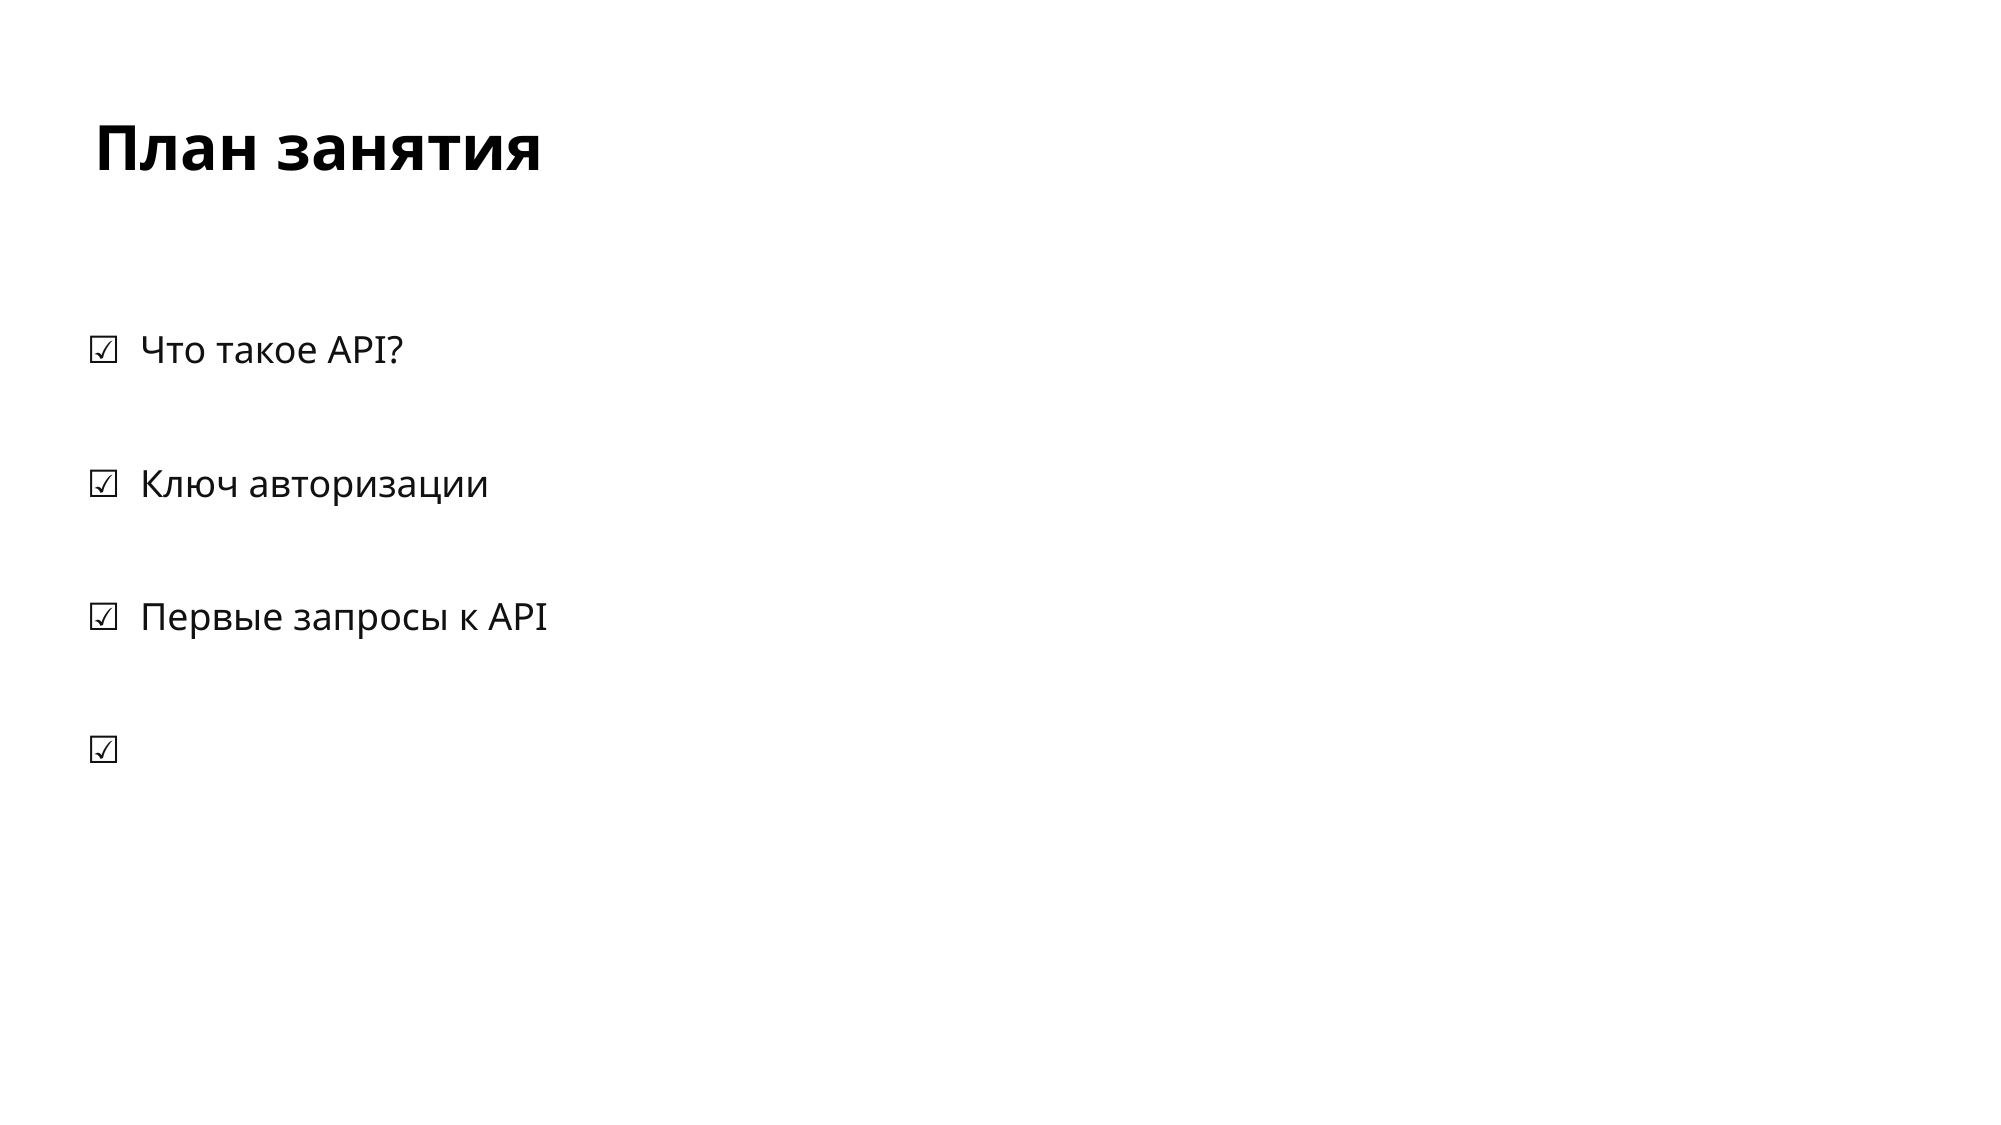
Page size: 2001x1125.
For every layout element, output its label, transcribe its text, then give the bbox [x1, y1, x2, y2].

list ☑️ Что такое API? ☑️ Ключ авторизации ☑️ Первые запросы к API ☑️ [71, 265, 1948, 980]
title План занятия [79, 39, 1805, 257]
